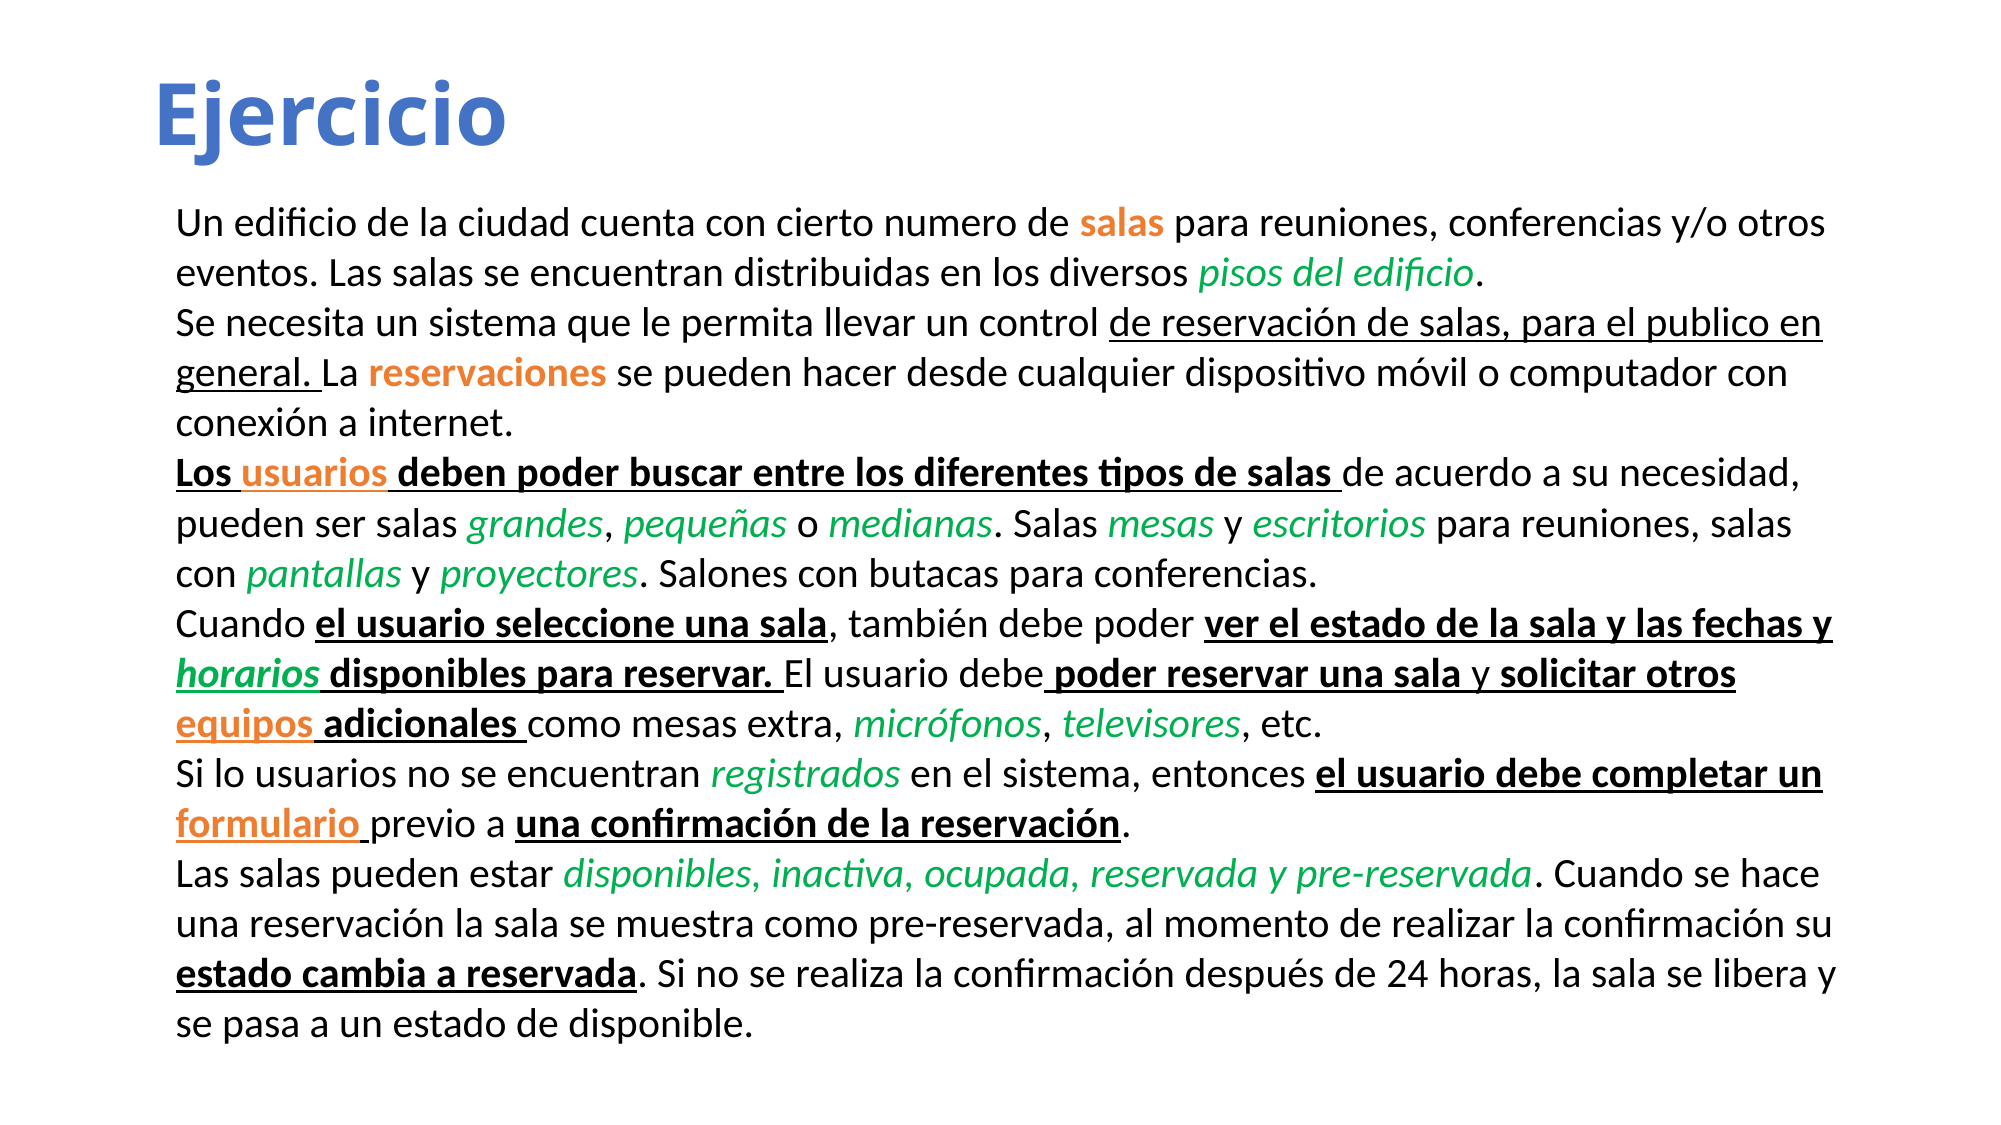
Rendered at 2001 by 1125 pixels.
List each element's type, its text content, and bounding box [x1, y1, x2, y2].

text_box Un edificio de la ciudad cuenta con cierto numero de salas para reuniones, conferencias y/o otros eventos. Las salas se encuentran distribuidas en los diversos pisos del edificio. Se necesita un sistema que le permita llevar un control de reservación de salas, para el publico en general. La reservaciones se pueden hacer desde cualquier dispositivo móvil o computador con conexión a internet. Los usuarios deben poder buscar entre los diferentes tipos de salas de acuerdo a su necesidad, pueden ser salas grandes, pequeñas o medianas. Salas mesas y escritorios para reuniones, salas con pantallas y proyectores. Salones con butacas para conferencias. Cuando el usuario seleccione una sala, también debe poder ver el estado de la sala y las fechas y horarios disponibles para reservar. El usuario debe poder reservar una sala y solicitar otros equipos adicionales como mesas extra, micrófonos, televisores, etc. Si lo usuarios no se encuentran registrados en el sistema, entonces el usuario debe completar un formulario previo a una confirmación de la reservación. Las salas pueden estar disponibles, inactiva, ocupada, reservada y pre-reservada. Cuando se hace una reservación la sala se muestra como pre-reservada, al momento de realizar la confirmación su estado cambia a reservada. Si no se realiza la confirmación después de 24 horas, la sala se libera y se pasa a un estado de disponible. [160, 187, 1863, 1053]
text_box Ejercicio [137, 63, 1863, 172]
